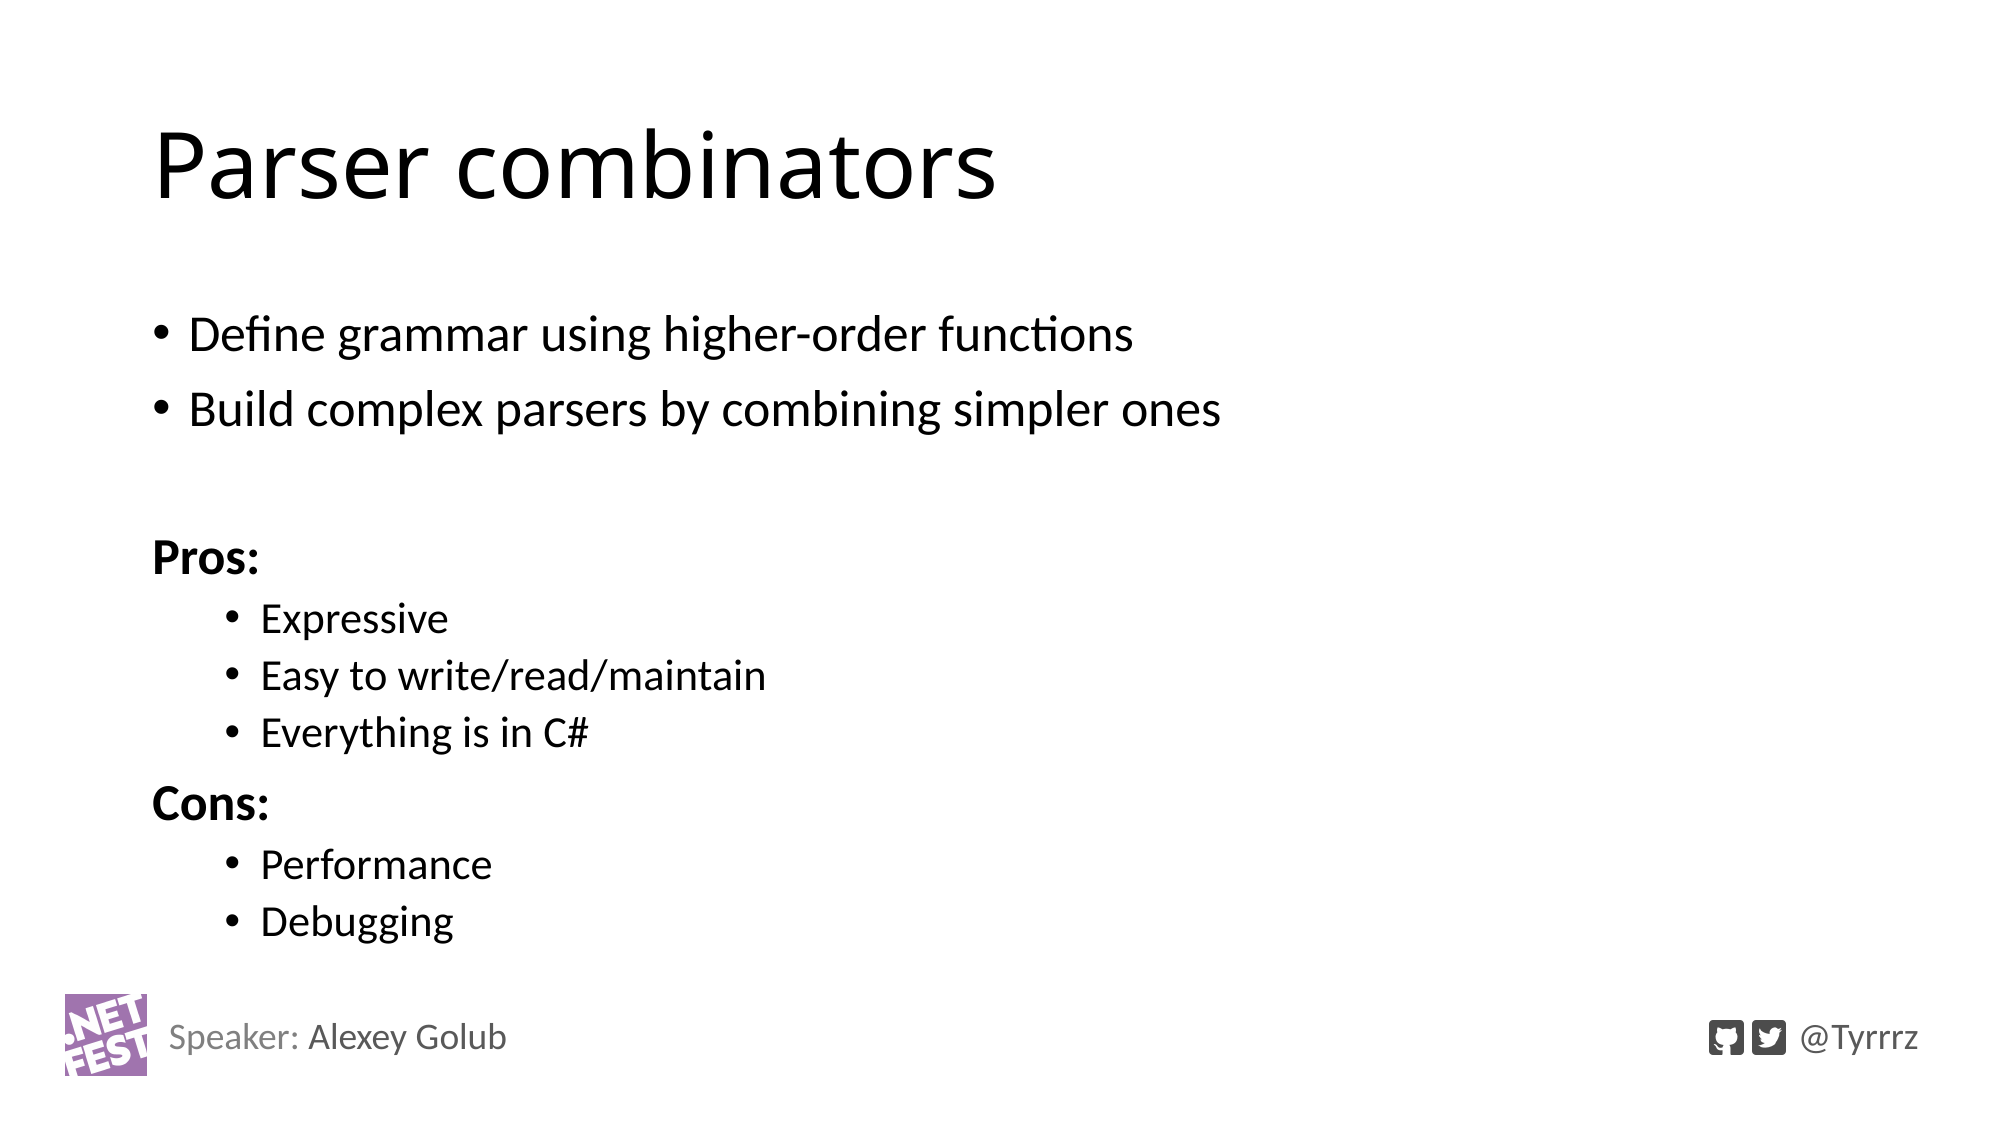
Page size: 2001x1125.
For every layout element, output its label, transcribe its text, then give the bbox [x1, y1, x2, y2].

title Parser combinators [137, 59, 1863, 278]
list Define grammar using higher-order functions Build complex parsers by combining simpler ones Pros: Expressive Easy to write/read/maintain Everything is in C# Cons: Performance Debugging [137, 299, 1863, 958]
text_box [65, 994, 1935, 1076]
